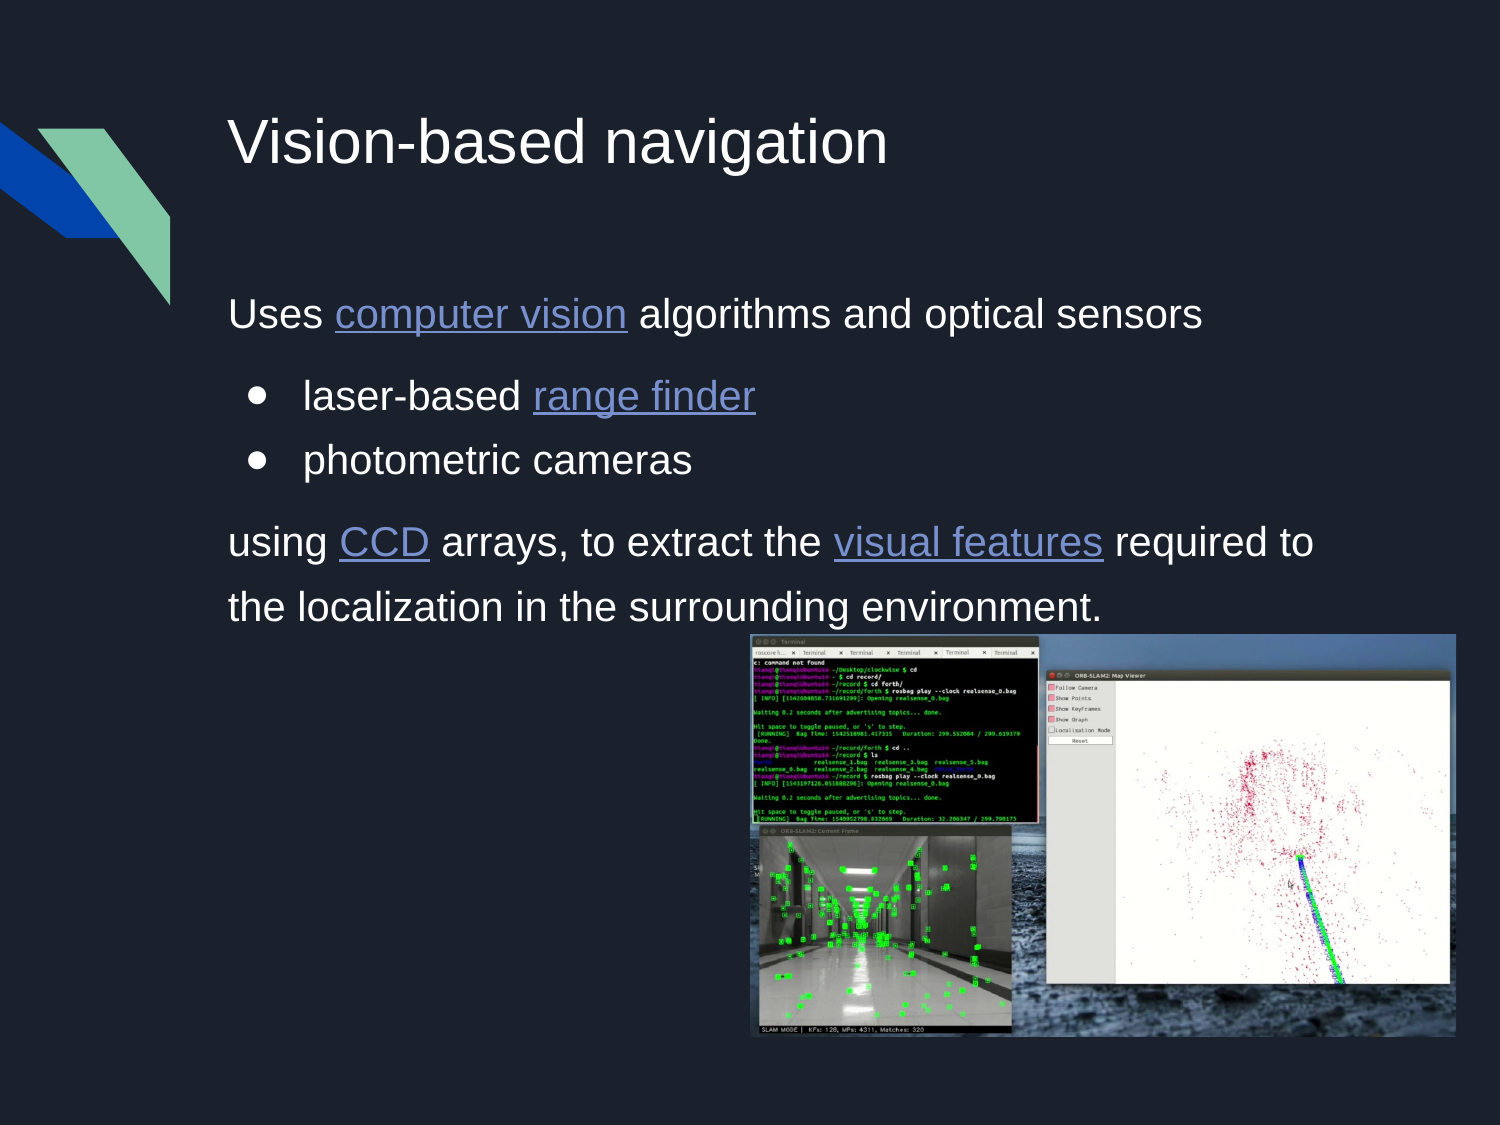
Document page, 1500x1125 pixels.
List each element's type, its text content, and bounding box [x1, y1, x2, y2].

picture [749, 634, 1457, 1038]
title Vision-based navigation [212, 86, 1368, 287]
list Uses computer vision algorithms and optical sensors laser-based range finder photometric cameras using CCD arrays, to extract the visual features required to the localization in the surrounding environment. [212, 287, 1368, 1037]
